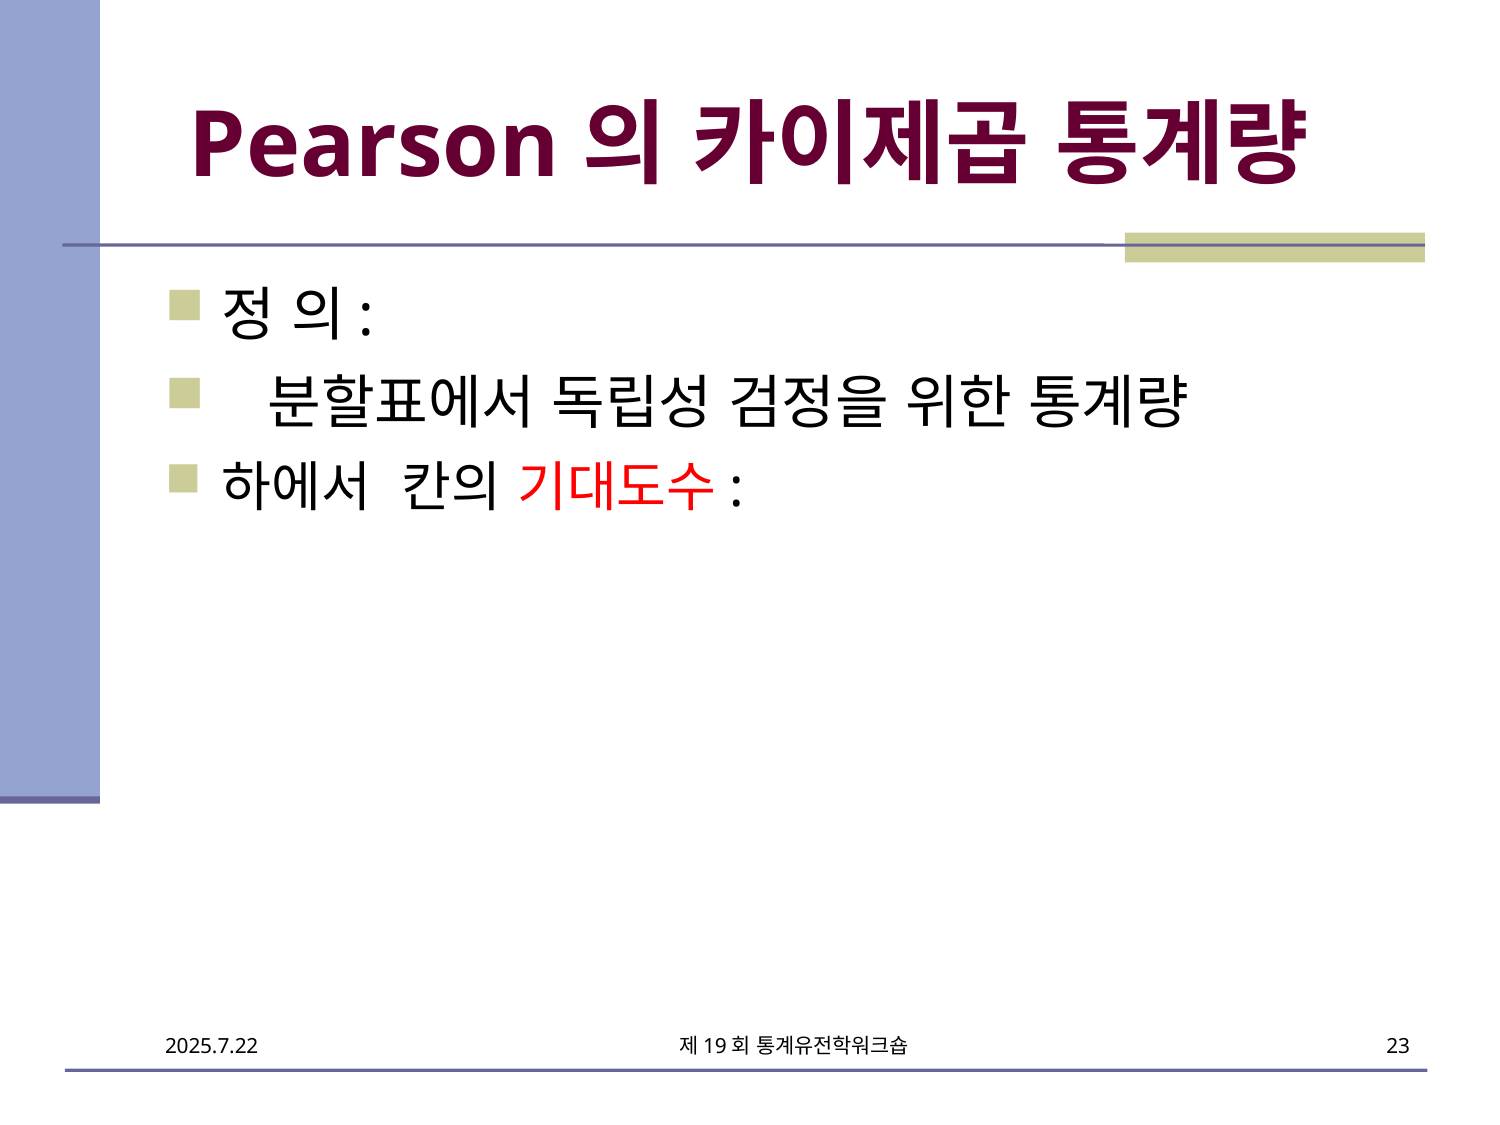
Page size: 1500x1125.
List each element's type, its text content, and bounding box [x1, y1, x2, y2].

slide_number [149, 1025, 476, 1101]
slide_number 23 [1112, 1024, 1426, 1101]
footer 제19회 통계유전학워크숍 [549, 1024, 1038, 1101]
title Pearson의 카이제곱 통계량 [150, 45, 1425, 234]
